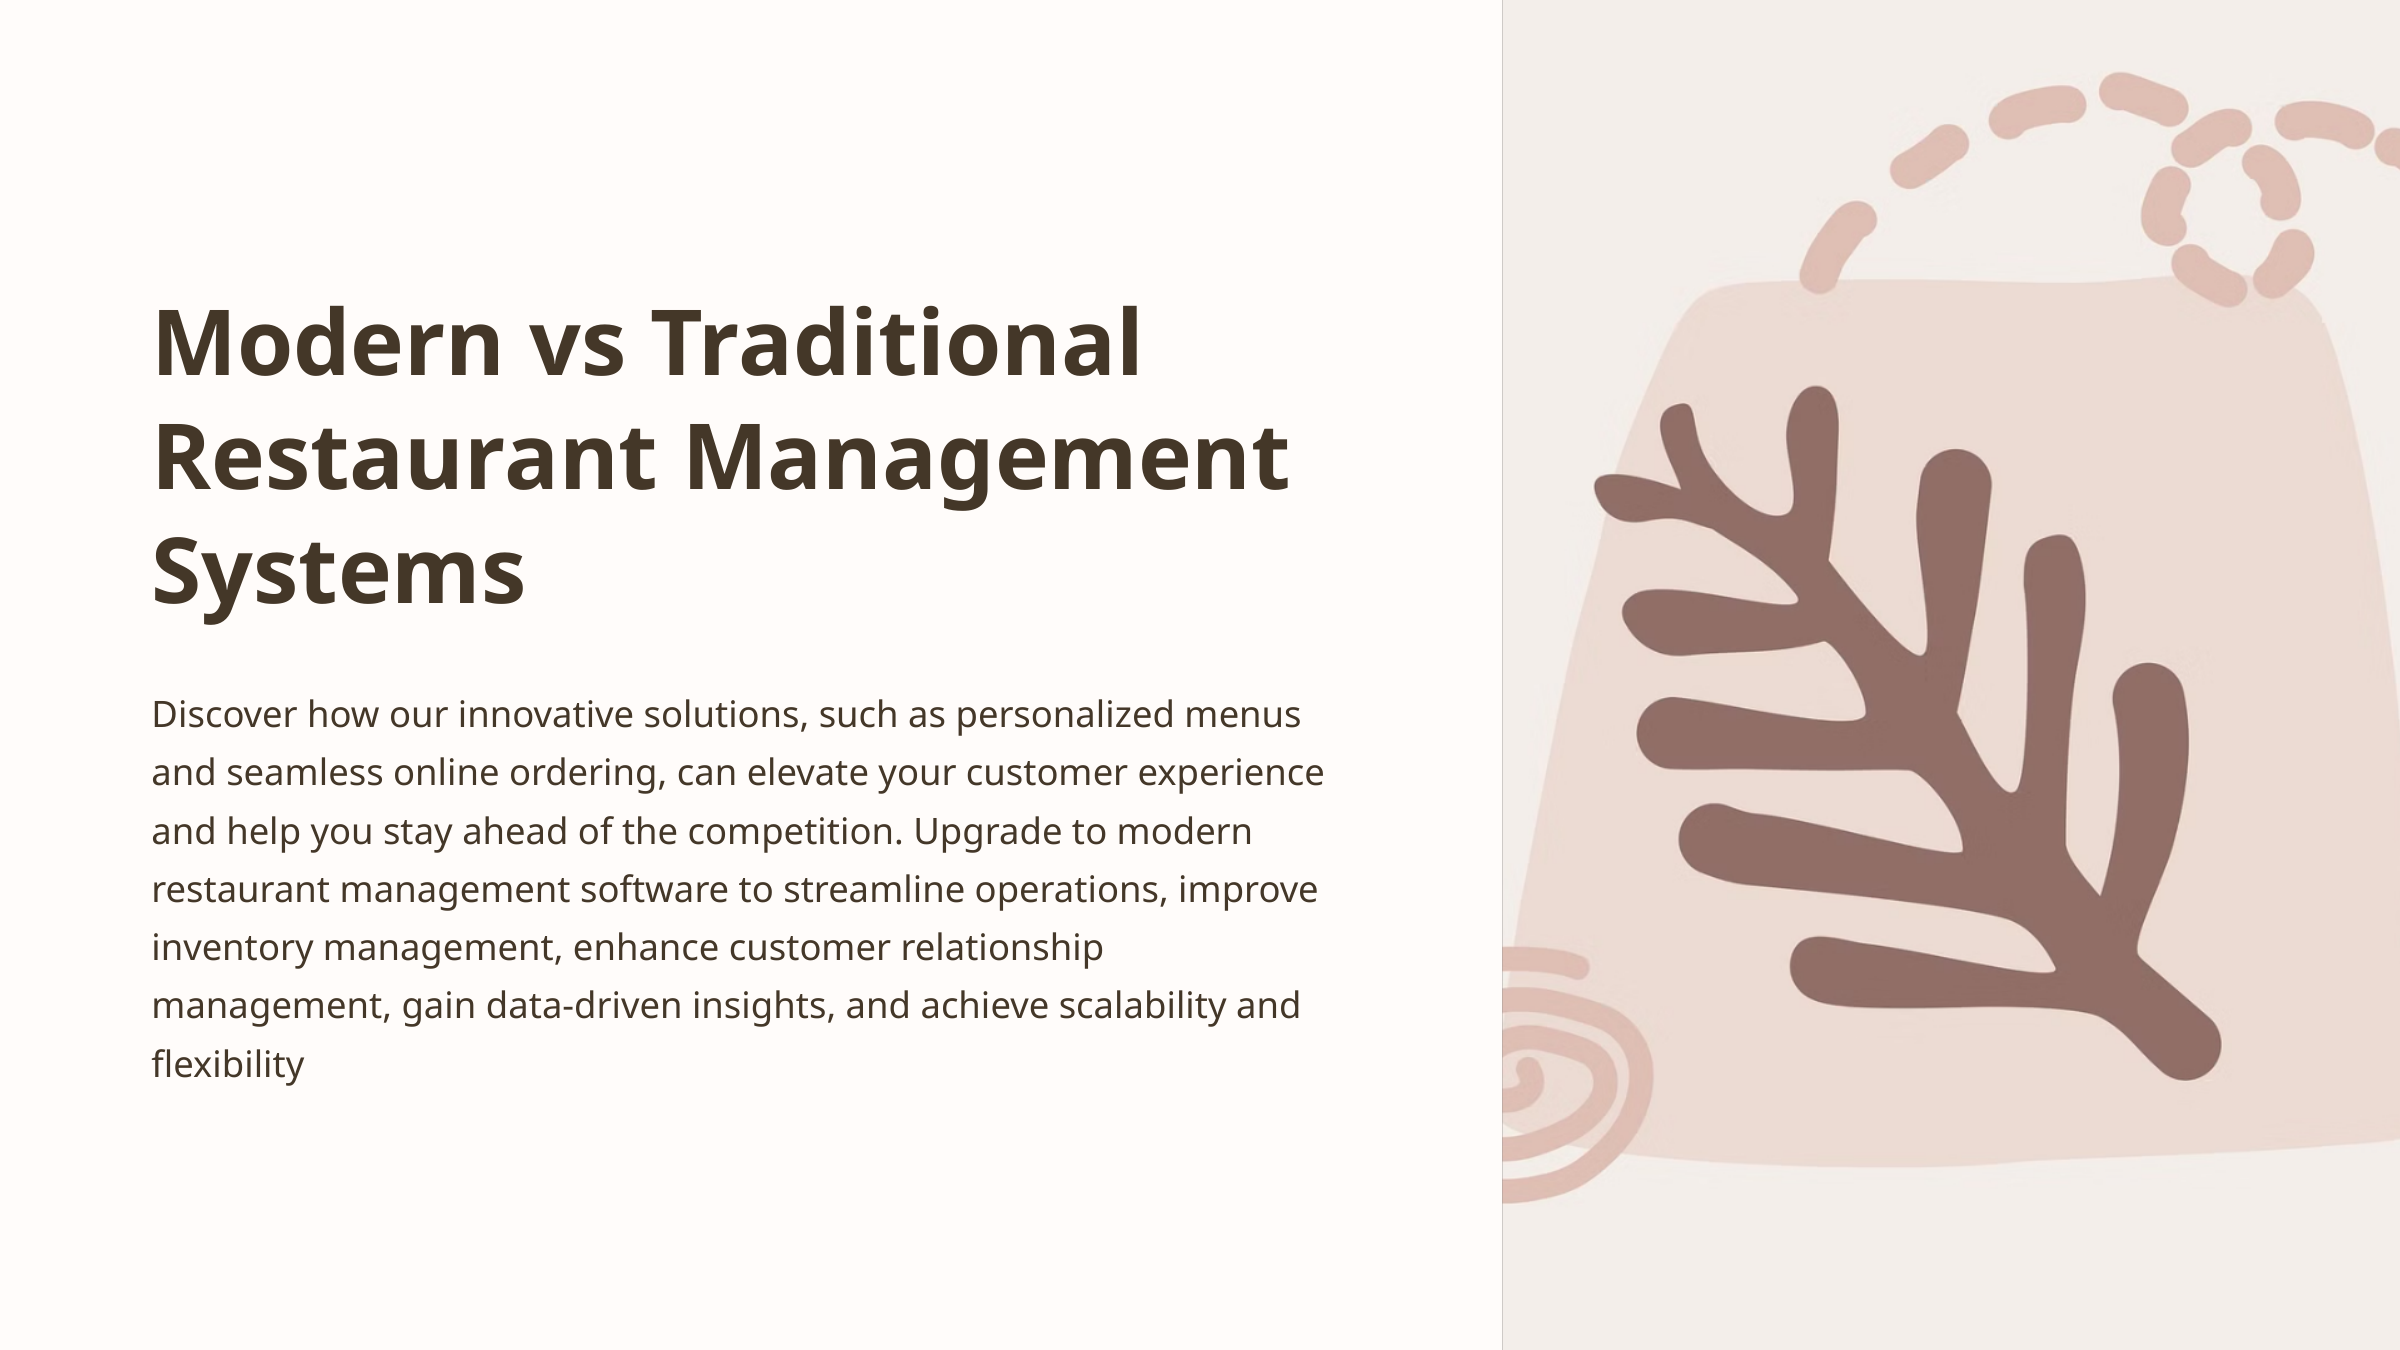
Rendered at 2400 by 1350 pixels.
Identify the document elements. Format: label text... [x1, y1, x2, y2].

text_box [0, 0, 1501, 1350]
picture [1501, 0, 2400, 1350]
text_box Modern vs Traditional Restaurant Management Systems [136, 272, 1364, 615]
text_box Discover how our innovative solutions, such as personalized menus and seamless online ordering, can elevate your customer experience and help you stay ahead of the competition. Upgrade to modern restaurant management software to streamline operations, improve inventory management, enhance customer relationship management, gain data-driven insights, and achieve scalability and flexibility [136, 669, 1364, 1078]
